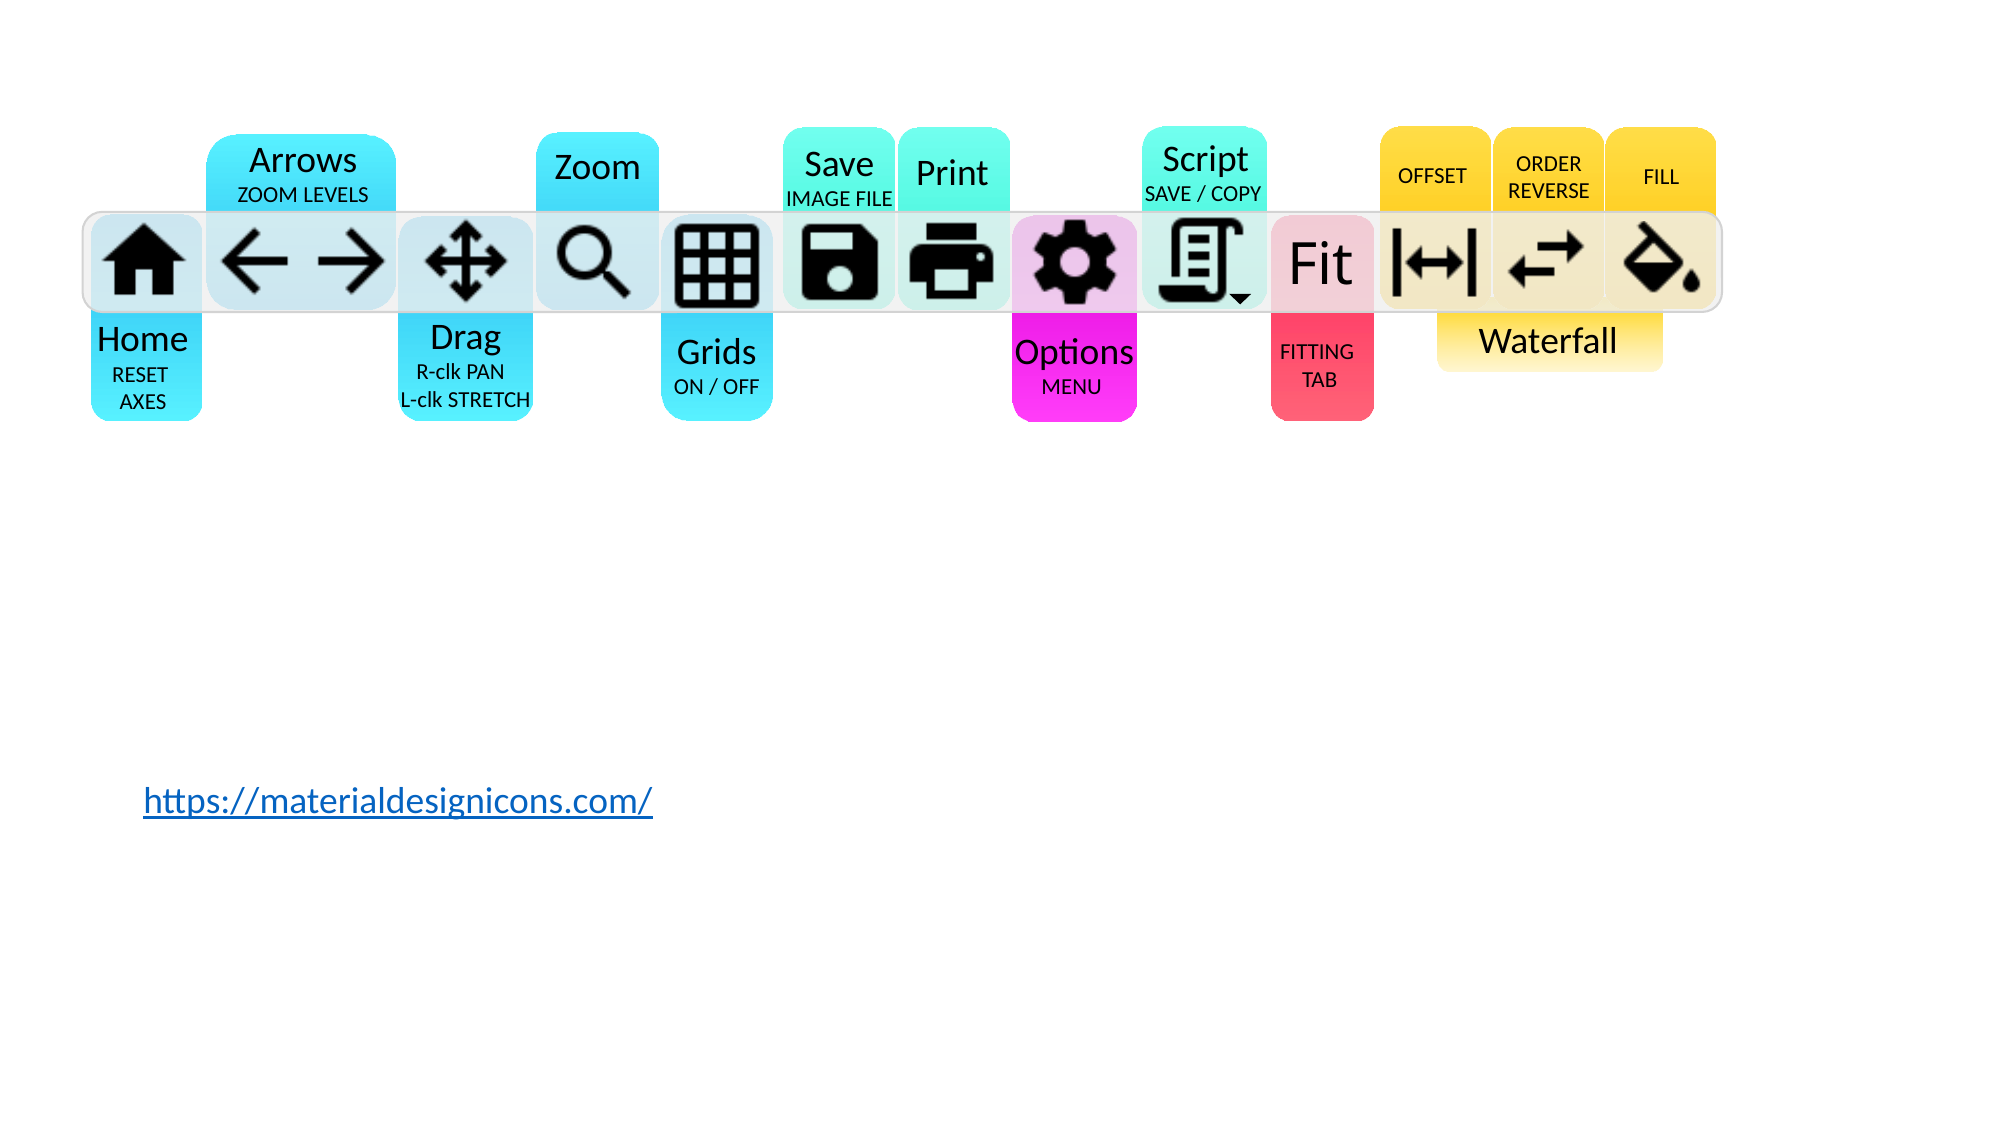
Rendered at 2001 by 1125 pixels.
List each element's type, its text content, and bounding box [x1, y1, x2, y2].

text_box https://materialdesignicons.com/ [128, 768, 668, 829]
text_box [56, 125, 1722, 424]
